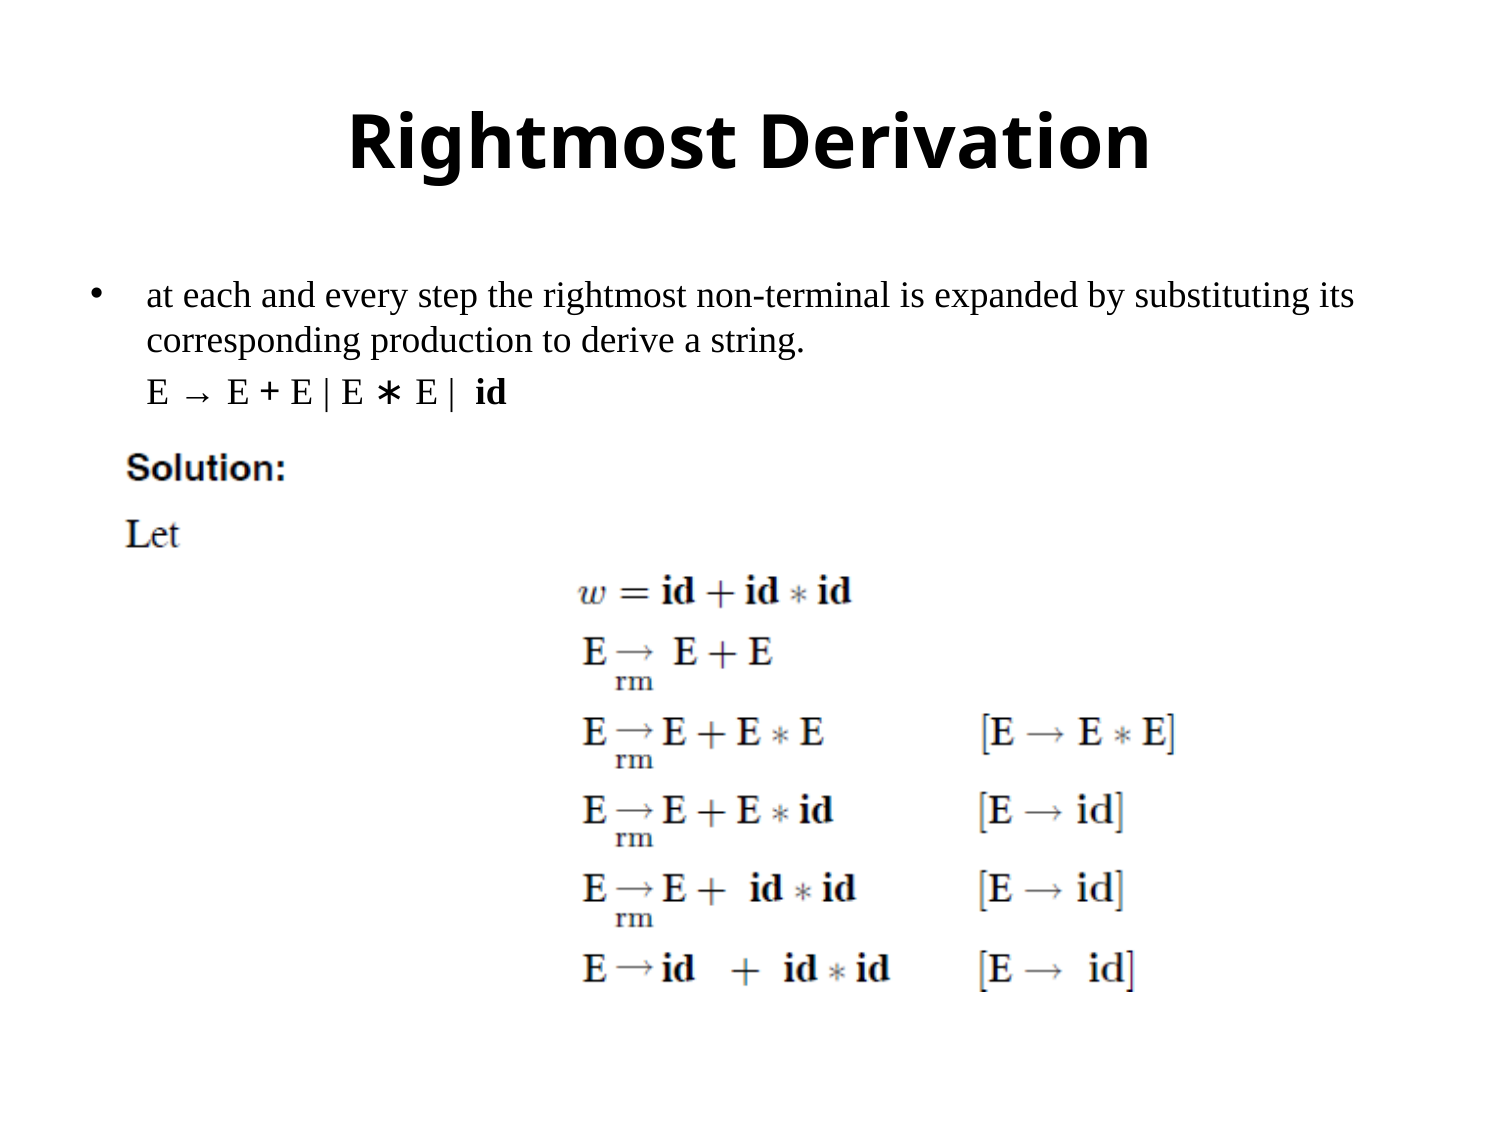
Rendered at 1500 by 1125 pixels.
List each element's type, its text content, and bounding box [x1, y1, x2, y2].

title Rightmost Derivation [75, 45, 1425, 233]
list at each and every step the rightmost non-terminal is expanded by substituting its corresponding production to derive a string. E → E + E | E ∗ E | id [75, 262, 1425, 1005]
picture [111, 444, 1176, 992]
